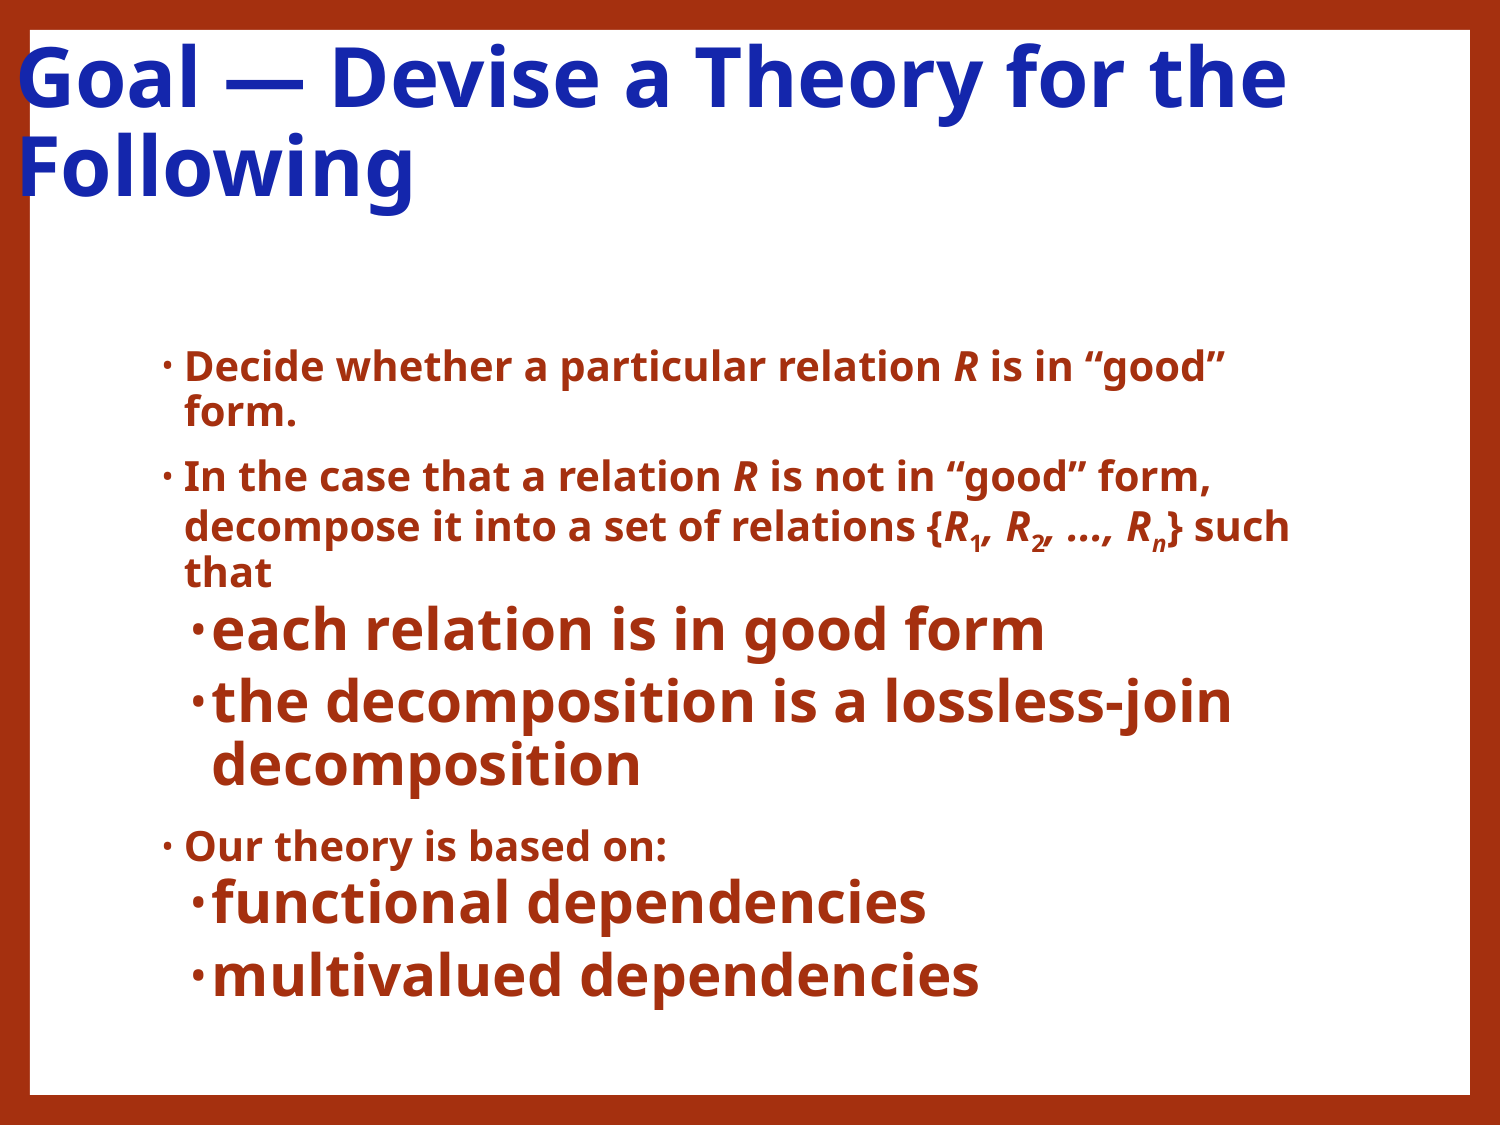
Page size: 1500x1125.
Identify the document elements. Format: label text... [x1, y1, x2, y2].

list Decide whether a particular relation R is in “good” form. In the case that a relation R is not in “good” form, decompose it into a set of relations {R1, R2, ..., Rn} such that each relation is in good form the decomposition is a lossless-join decomposition Our theory is based on: functional dependencies multivalued dependencies [140, 337, 1356, 1000]
title Goal — Devise a Theory for the Following [0, 87, 1500, 163]
